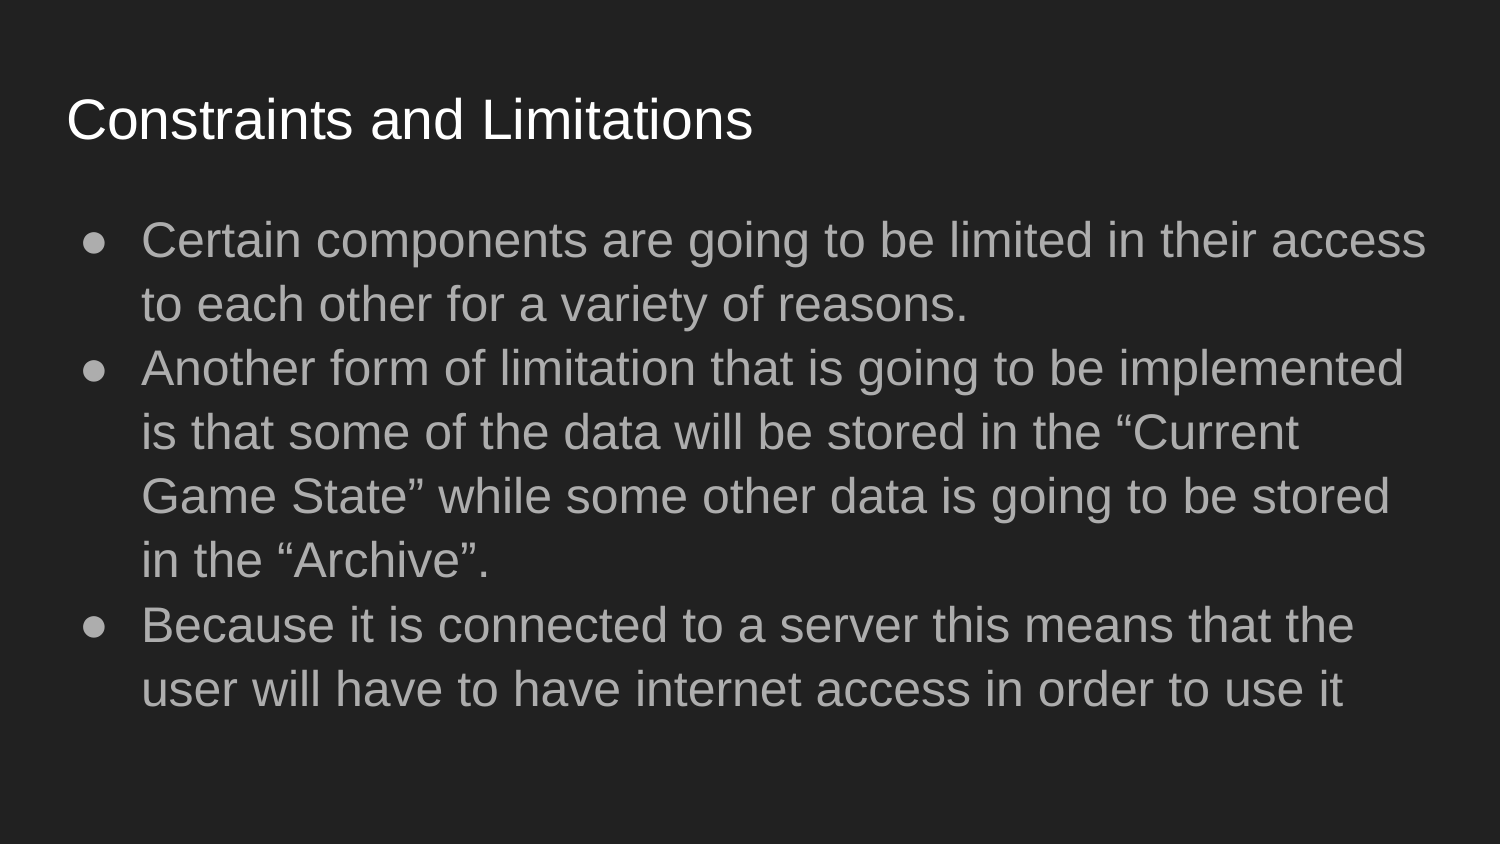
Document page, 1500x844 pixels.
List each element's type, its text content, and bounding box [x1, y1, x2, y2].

list Certain components are going to be limited in their access to each other for a variety of reasons. Another form of limitation that is going to be implemented is that some of the data will be stored in the “Current Game State” while some other data is going to be stored in the “Archive”. Because it is connected to a server this means that the user will have to have internet access in order to use it [51, 189, 1449, 750]
title Constraints and Limitations [51, 72, 1449, 167]
